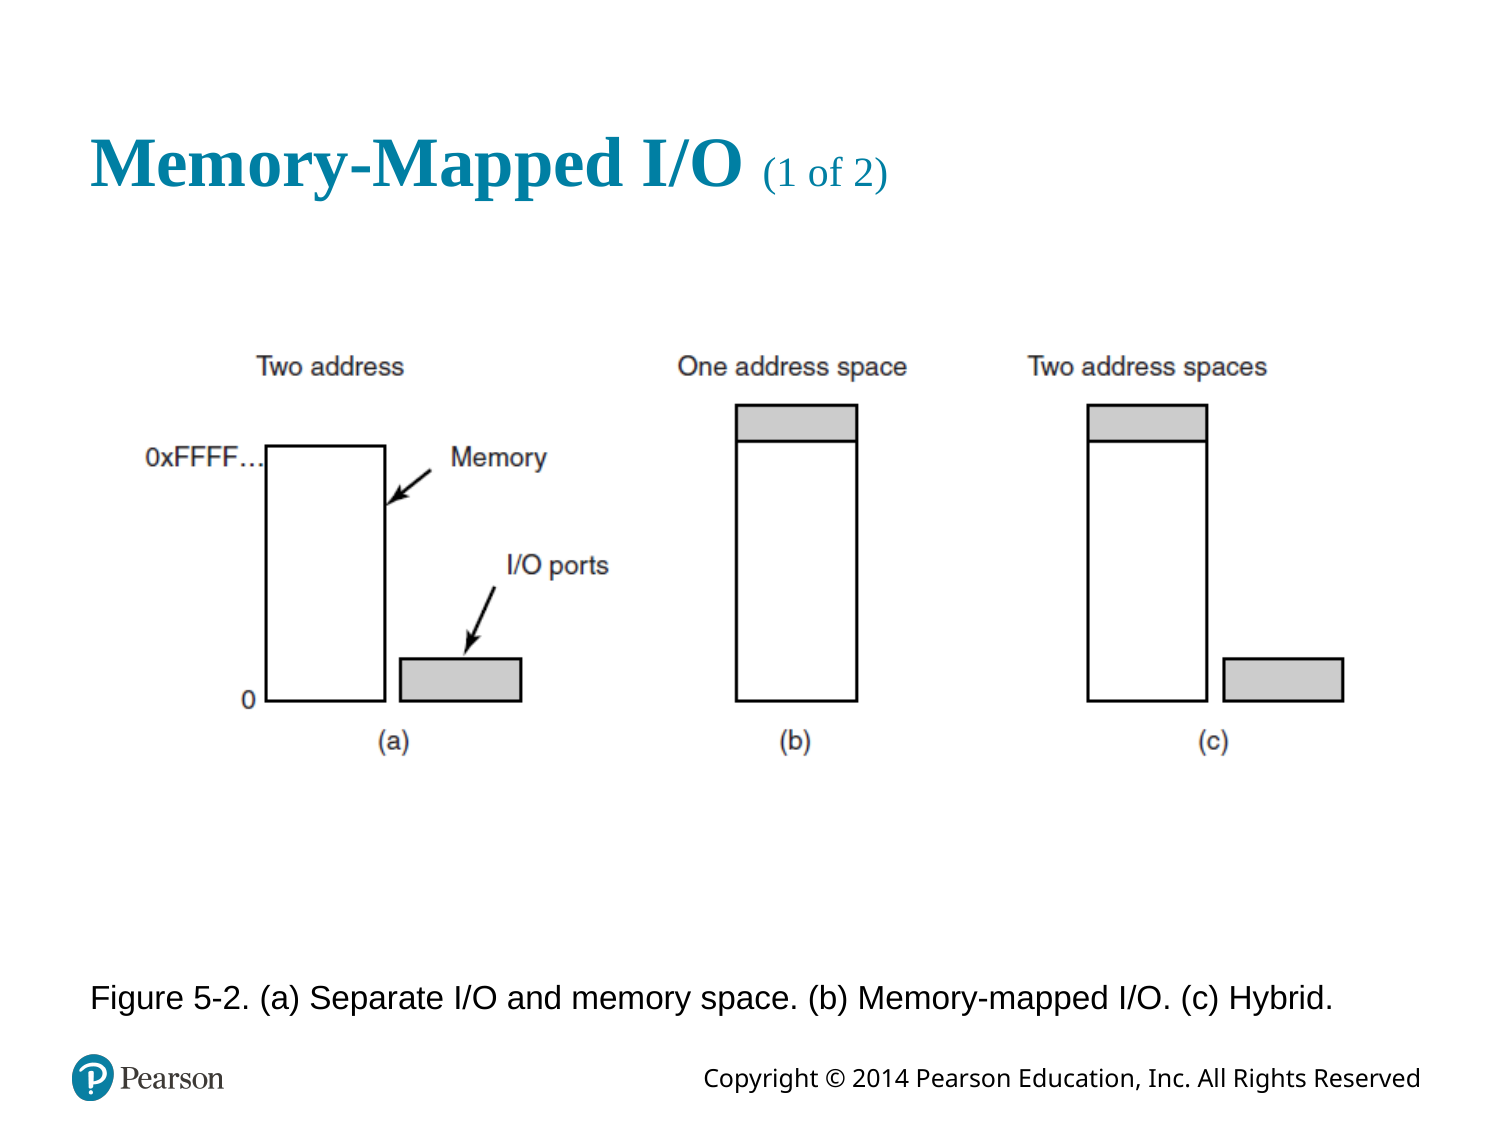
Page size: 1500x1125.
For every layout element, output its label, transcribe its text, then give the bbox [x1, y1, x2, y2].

picture [106, 318, 1394, 778]
list Figure 5-2. (a) Separate I/O and memory space. (b) Memory-mapped I/O. (c) Hybrid. [75, 880, 1425, 1031]
picture [98, 1054, 224, 1101]
picture [72, 1054, 88, 1070]
picture [80, 1063, 106, 1088]
picture [72, 1087, 83, 1101]
title Memory-Mapped I/O (1 of 2) [75, 35, 1425, 216]
